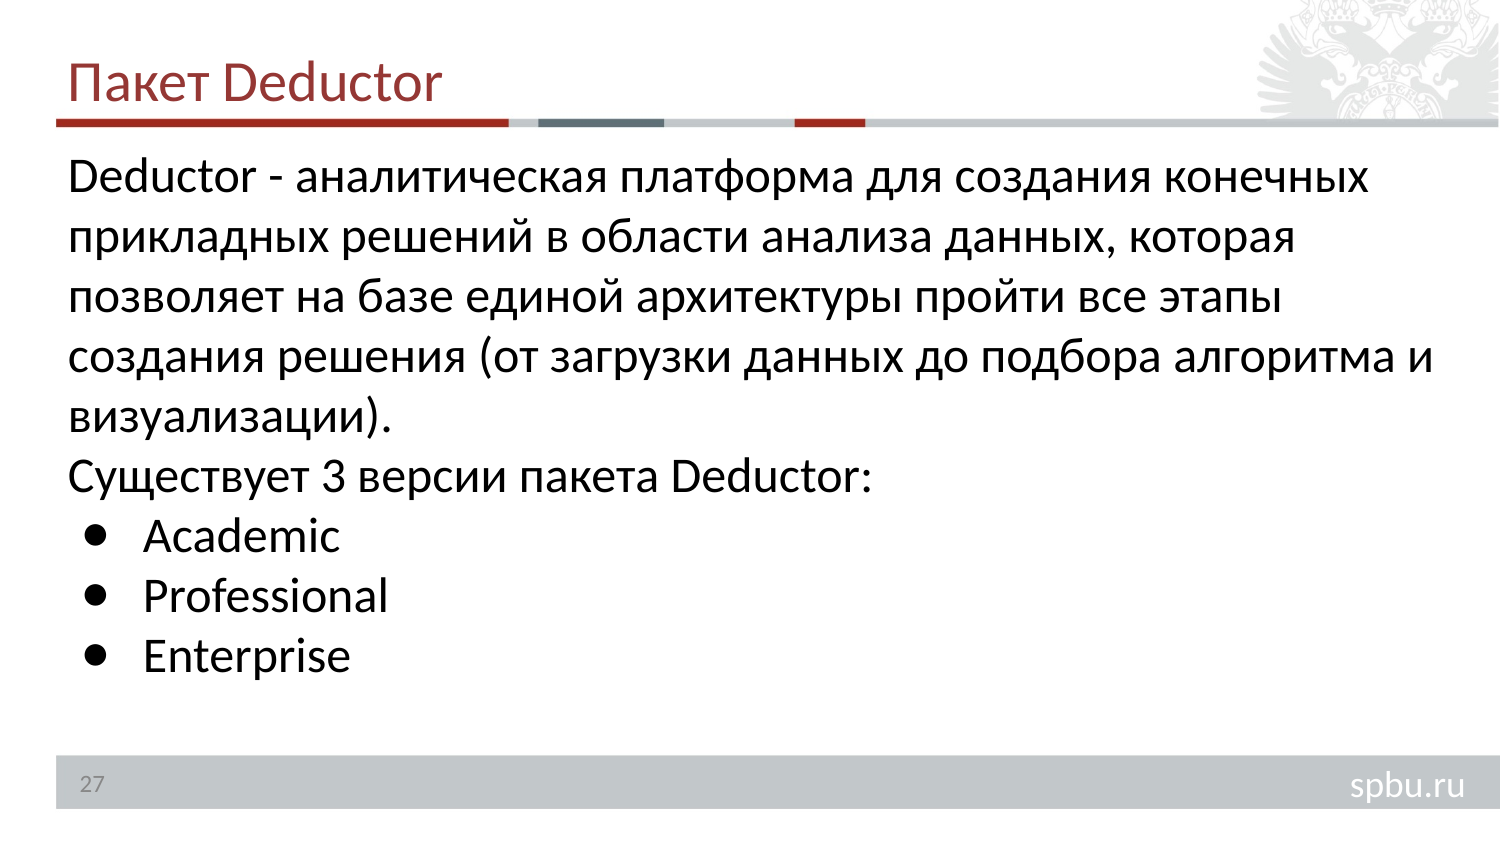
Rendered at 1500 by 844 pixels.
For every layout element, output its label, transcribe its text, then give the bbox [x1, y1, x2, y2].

text_box <number> [64, 764, 313, 800]
text_box Deductor - аналитическая платформа для создания конечных прикладных решений в области анализа данных, которая позволяет на базе единой архитектуры пройти все этапы создания решения (от загрузки данных до подбора алгоритма и визуализации). Существует 3 версии пакета Deductor: Academic Professional Enterprise [53, 135, 1481, 729]
text_box Пакет Deductor [53, 43, 1481, 113]
picture [0, 0, 1500, 844]
